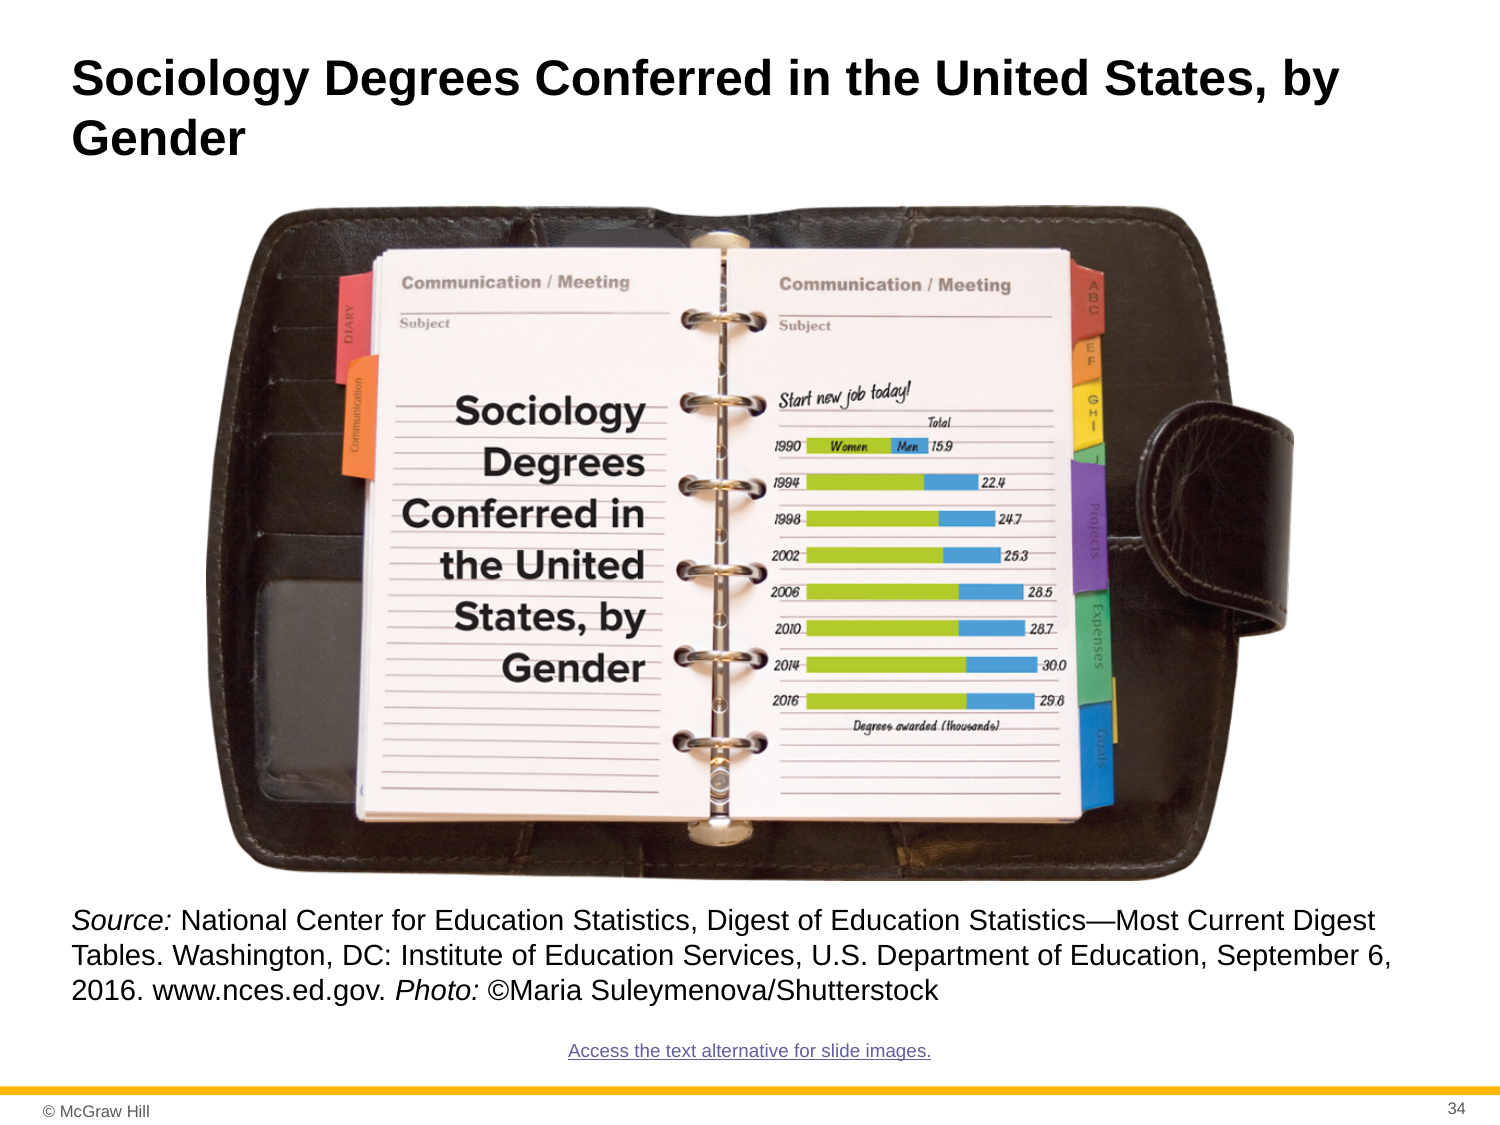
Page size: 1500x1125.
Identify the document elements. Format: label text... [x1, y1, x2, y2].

title Sociology Degrees Conferred in the United States, by Gender [56, 50, 1444, 162]
list Access the text alternative for slide images. [525, 1037, 975, 1069]
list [74, 205, 1425, 881]
list Source: National Center for Education Statistics, Digest of Education Statistics—Most Current Digest Tables. Washington, DC: Institute of Education Services, U.S. Department of Education, September 6, 2016. www.nces.ed.gov. Photo: ©Maria Suleymenova/Shutterstock [56, 893, 1444, 1025]
